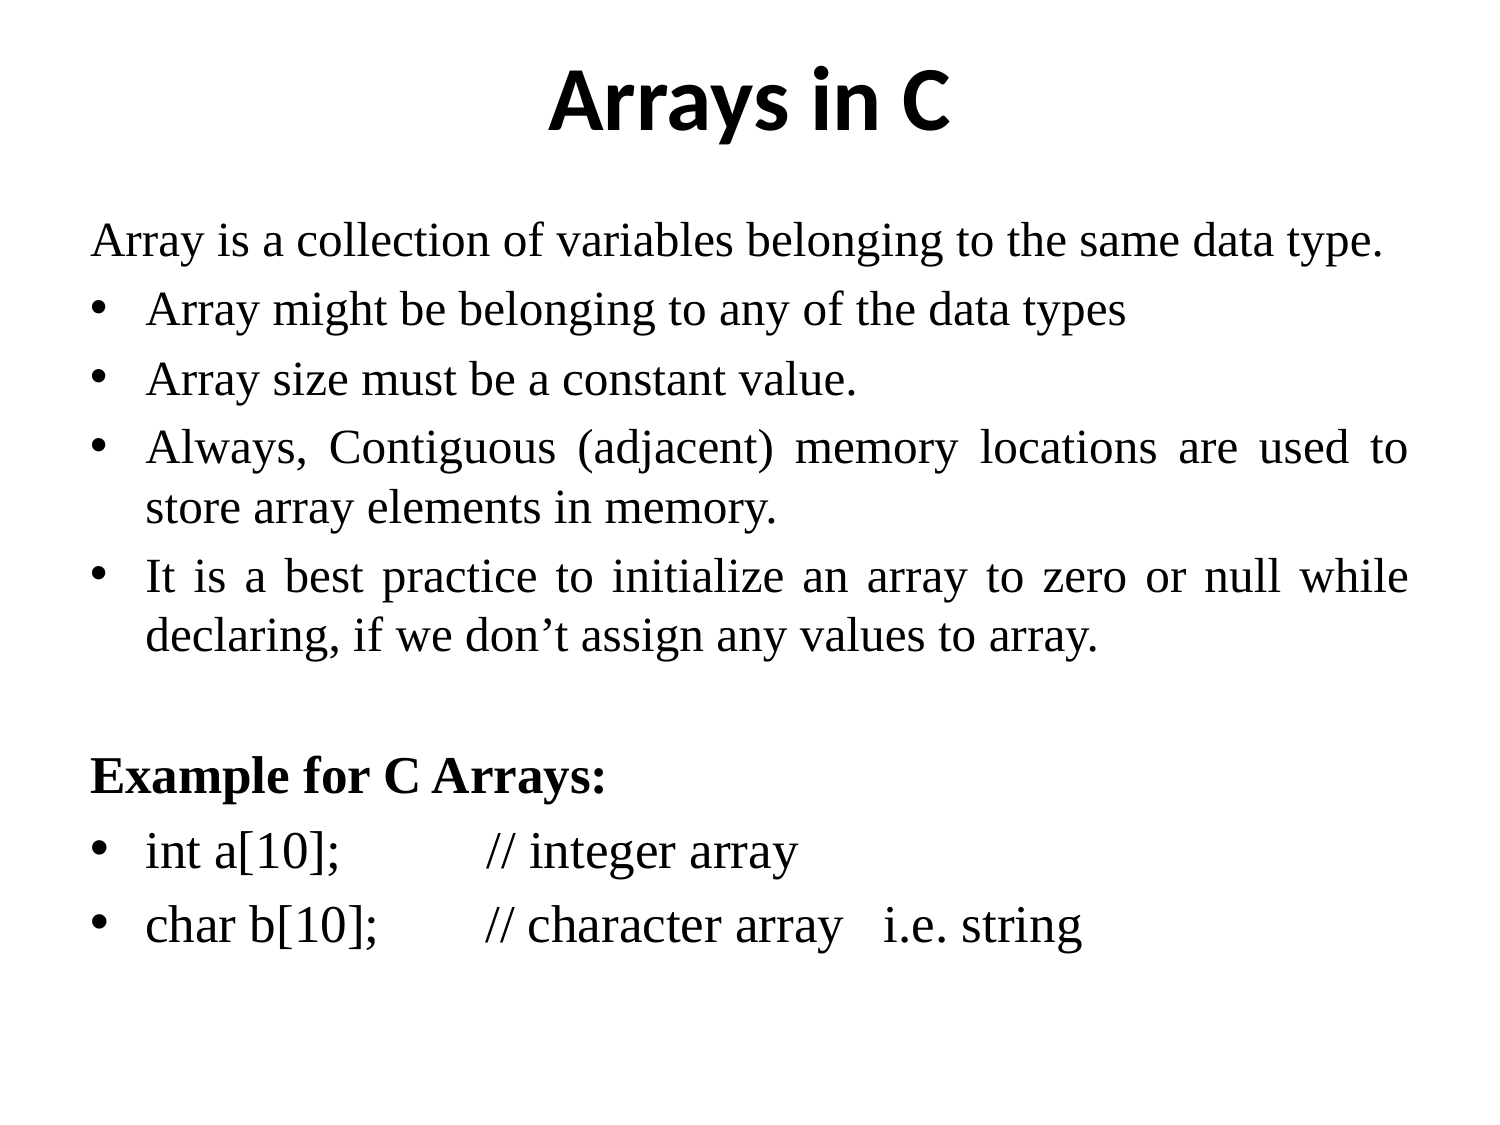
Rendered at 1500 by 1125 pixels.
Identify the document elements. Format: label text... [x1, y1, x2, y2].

title Arrays in C [75, 24, 1425, 163]
list Array is a collection of variables belonging to the same data type. Array might be belonging to any of the data types Array size must be a constant value. Always, Contiguous (adjacent) memory locations are used to store array elements in memory. It is a best practice to initialize an array to zero or null while declaring, if we don’t assign any values to array. Example for C Arrays: int a[10]; // integer array char b[10]; // character array i.e. string [75, 200, 1425, 1005]
